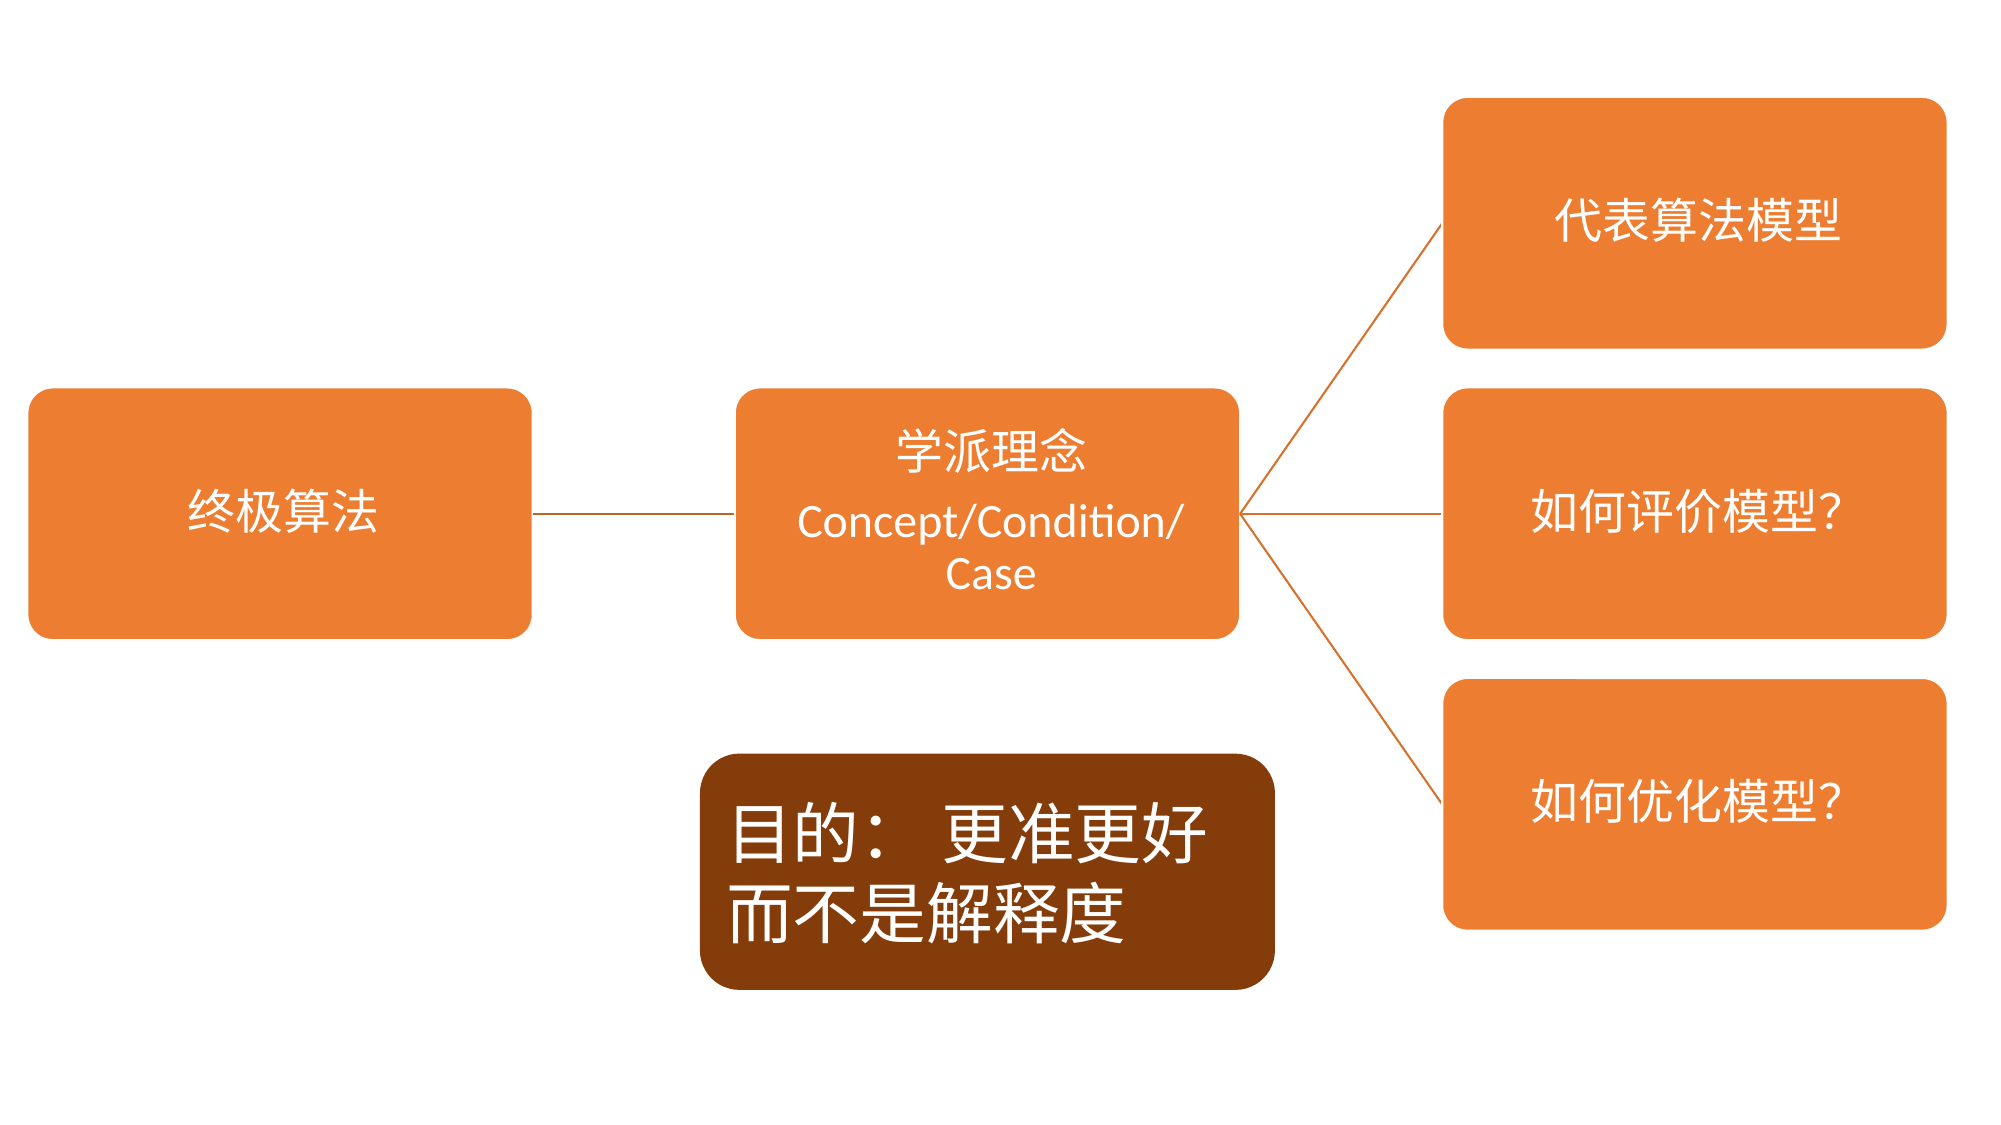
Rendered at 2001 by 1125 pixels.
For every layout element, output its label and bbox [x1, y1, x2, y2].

list [26, 0, 1949, 1028]
